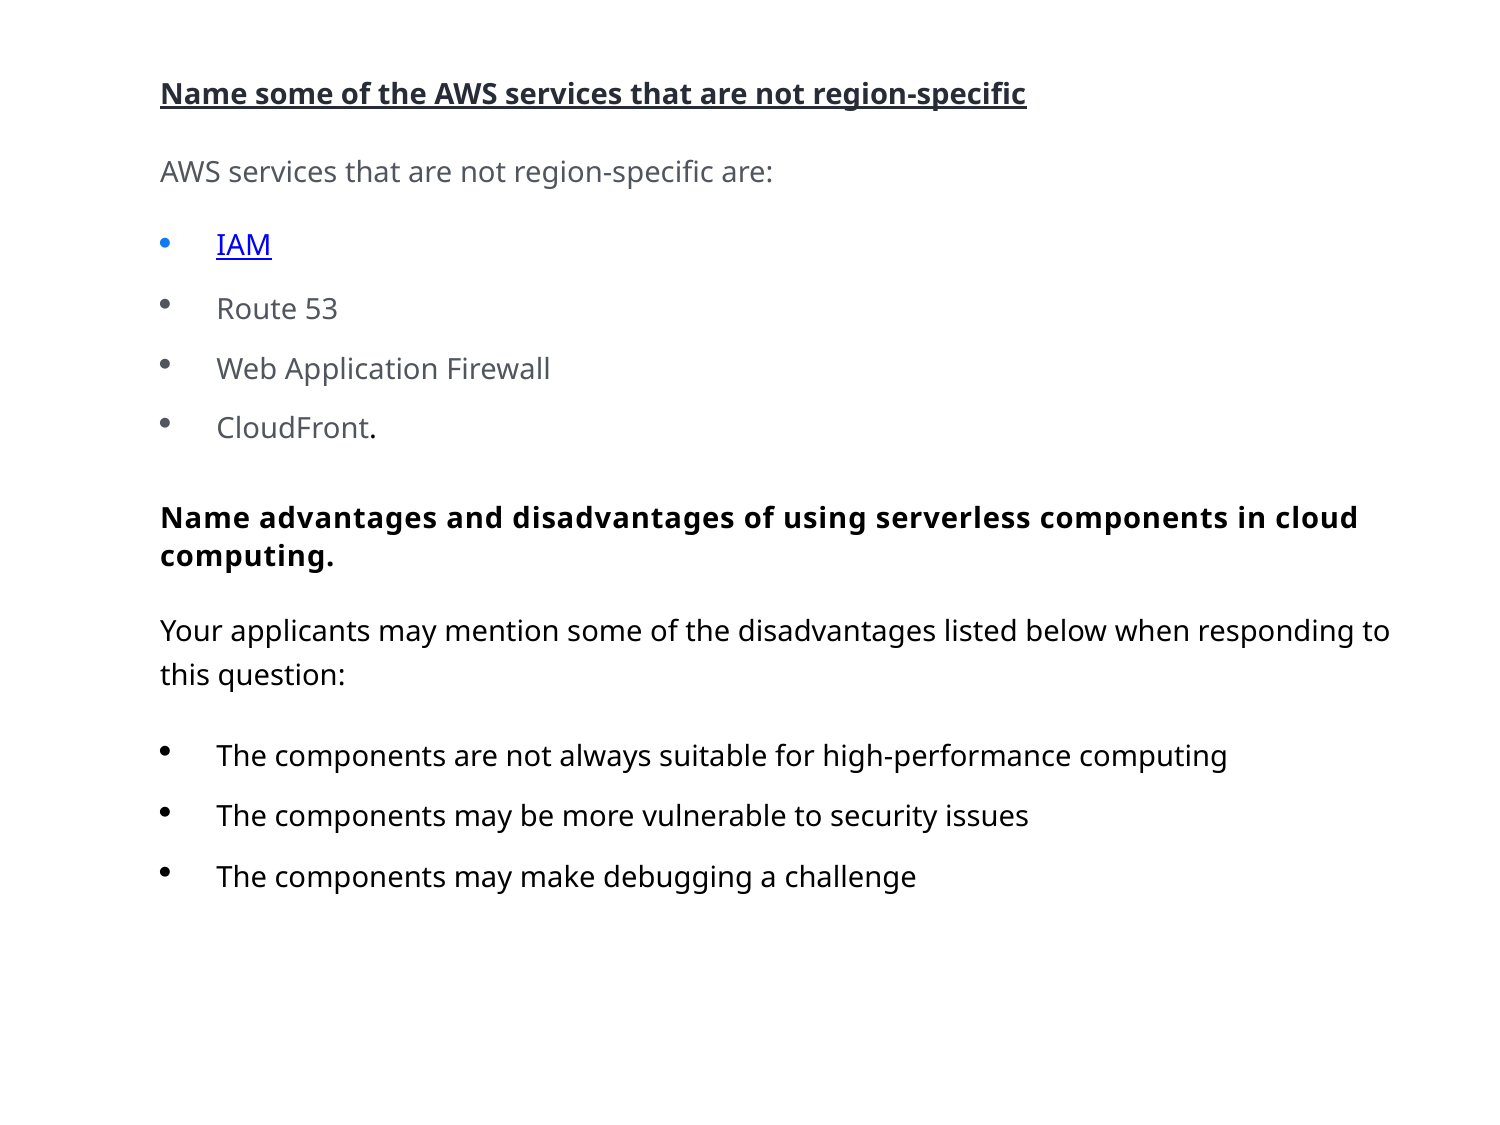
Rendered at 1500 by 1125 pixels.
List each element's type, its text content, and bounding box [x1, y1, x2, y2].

text_box Name some of the AWS services that are not region-specific AWS services that are not region-specific are: IAM Route 53 Web Application Firewall CloudFront. Name advantages and disadvantages of using serverless components in cloud computing. Your applicants may mention some of the disadvantages listed below when responding to this question: The components are not always suitable for high-performance computing The components may be more vulnerable to security issues The components may make debugging a challenge [145, 62, 1424, 1044]
